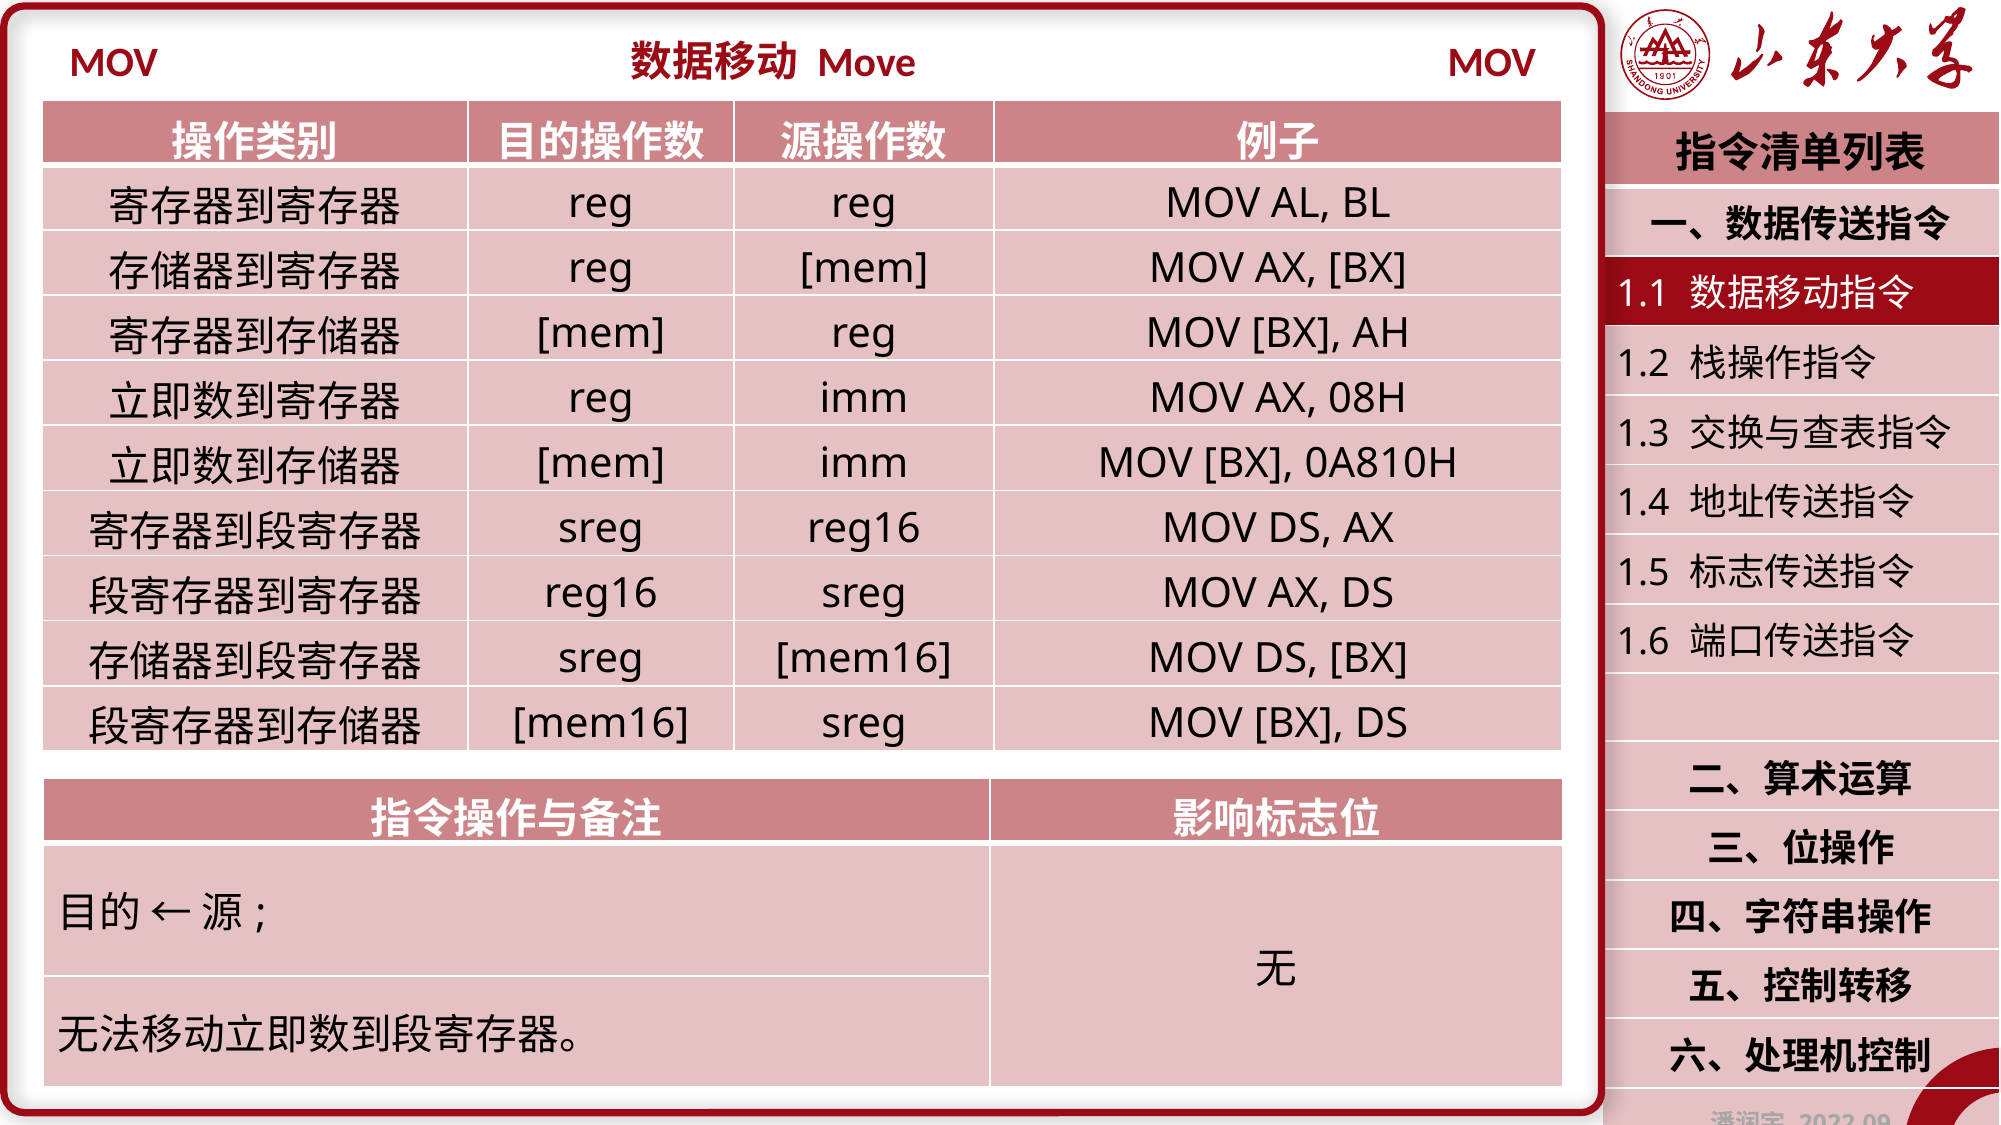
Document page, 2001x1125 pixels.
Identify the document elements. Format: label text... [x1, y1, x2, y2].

table_cell 二、算术运算 [1619, 742, 1999, 809]
table_cell reg [735, 168, 993, 229]
table_cell 一、数据传送指令 [1618, 189, 1999, 255]
table_cell MOV AL, BL [995, 168, 1561, 229]
table_header 指令操作与备注 [44, 779, 989, 840]
table_header 指令清单列表 [1618, 112, 1999, 184]
table_cell 寄存器到段寄存器 [43, 491, 467, 555]
table_cell sreg [735, 556, 993, 620]
table_cell - [1603, 1089, 1607, 1105]
table_cell MOV AX, [BX] [995, 231, 1561, 294]
table_cell sreg [469, 621, 733, 685]
table_header 目的操作数 [469, 101, 733, 162]
table_cell 三、位操作 [1610, 535, 1614, 603]
table_cell 目的 ← 源; [44, 846, 989, 975]
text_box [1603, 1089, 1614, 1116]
table_cell 1.4 地址传送指令 [1618, 465, 1999, 533]
table_cell reg16 [735, 491, 993, 555]
table_cell [mem] [735, 231, 993, 294]
table_cell 立即数到寄存器 [43, 361, 467, 424]
table_cell 四、字符串操作 [1610, 605, 1614, 672]
table_cell 无法移动立即数到段寄存器。 [44, 977, 989, 1086]
table_cell imm [735, 361, 993, 424]
table_cell 立即数到存储器 [43, 426, 467, 490]
table_cell 六、处理机控制 [1610, 742, 1614, 809]
table_cell sreg [469, 491, 733, 555]
table_cell 潘润宇 2022.09 [1603, 1089, 1999, 1125]
text_box MOV [54, 27, 283, 93]
table_cell 无 [991, 846, 1562, 1086]
table_cell reg [469, 361, 733, 424]
table_cell imm [735, 426, 993, 490]
table_cell 段寄存器到寄存器 [43, 556, 467, 620]
table_cell MOV DS, [BX] [995, 621, 1561, 685]
table_cell 寄存器到存储器 [43, 296, 467, 359]
table_cell reg [469, 231, 733, 294]
table_cell sreg [735, 687, 993, 750]
table_cell [1619, 674, 1999, 740]
table_cell [1610, 465, 1614, 533]
table_cell 六、处理机控制 [1619, 1019, 1999, 1087]
table_cell reg16 [469, 556, 733, 620]
table_cell [mem16] [469, 687, 733, 750]
table_cell 2.4 除法指令 [1610, 257, 1614, 325]
table_cell 2.3 乘法指令 [1610, 189, 1614, 255]
table_cell MOV AX, 08H [995, 361, 1561, 424]
table_cell MOV [BX], AH [995, 296, 1561, 359]
table_cell [mem] [469, 426, 733, 490]
table_cell 1.5 标志传送指令 [1619, 535, 1999, 603]
text_box MOV [1305, 27, 1551, 93]
table_cell 三、位操作 [1619, 811, 1999, 879]
table_cell [mem16] [735, 621, 993, 685]
table_cell 潘润宇 2022.09 [1610, 811, 1614, 879]
table_cell [mem] [469, 296, 733, 359]
table_cell 1.6 端口传送指令 [1619, 605, 1999, 672]
table_cell MOV DS, AX [995, 491, 1561, 555]
table_cell 2.5 符号扩展指令 [1610, 326, 1614, 394]
table_header 操作类别 [43, 101, 467, 162]
table_cell 存储器到段寄存器 [43, 621, 467, 685]
table_header 源操作数 [735, 101, 993, 162]
table_cell 寄存器到寄存器 [43, 168, 467, 229]
table_cell MOV [BX], 0A810H [995, 426, 1561, 490]
table_header 影响标志位 [991, 779, 1562, 840]
table_cell 2.2 减法指令 [1610, 112, 1614, 184]
table_cell reg [469, 168, 733, 229]
table_cell [1610, 396, 1614, 464]
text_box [1620, 5, 1977, 100]
table_cell 五、控制转移 [1610, 674, 1614, 740]
text_box ADC [1610, 950, 1614, 1017]
table_cell 五、控制转移 [1619, 950, 1999, 1017]
table_cell 存储器到寄存器 [43, 231, 467, 294]
table_cell 1.1 数据移动指令 [1618, 257, 1999, 325]
table_cell MOV [BX], DS [995, 687, 1561, 750]
table_cell 1.2 栈操作指令 [1618, 326, 1999, 394]
table_cell reg [735, 296, 993, 359]
table_cell 四、字符串操作 [1619, 881, 1999, 948]
table_cell 1.3 交换与查表指令 [1618, 396, 1999, 464]
table_cell 段寄存器到存储器 [43, 687, 467, 750]
text_box 数据移动 Move [298, 27, 1249, 93]
text_box ADC [1610, 1019, 1614, 1087]
text_box [2, 4, 1603, 1114]
text_box [1610, 881, 1614, 948]
table_cell MOV AX, DS [995, 556, 1561, 620]
table_header 例子 [995, 101, 1561, 162]
